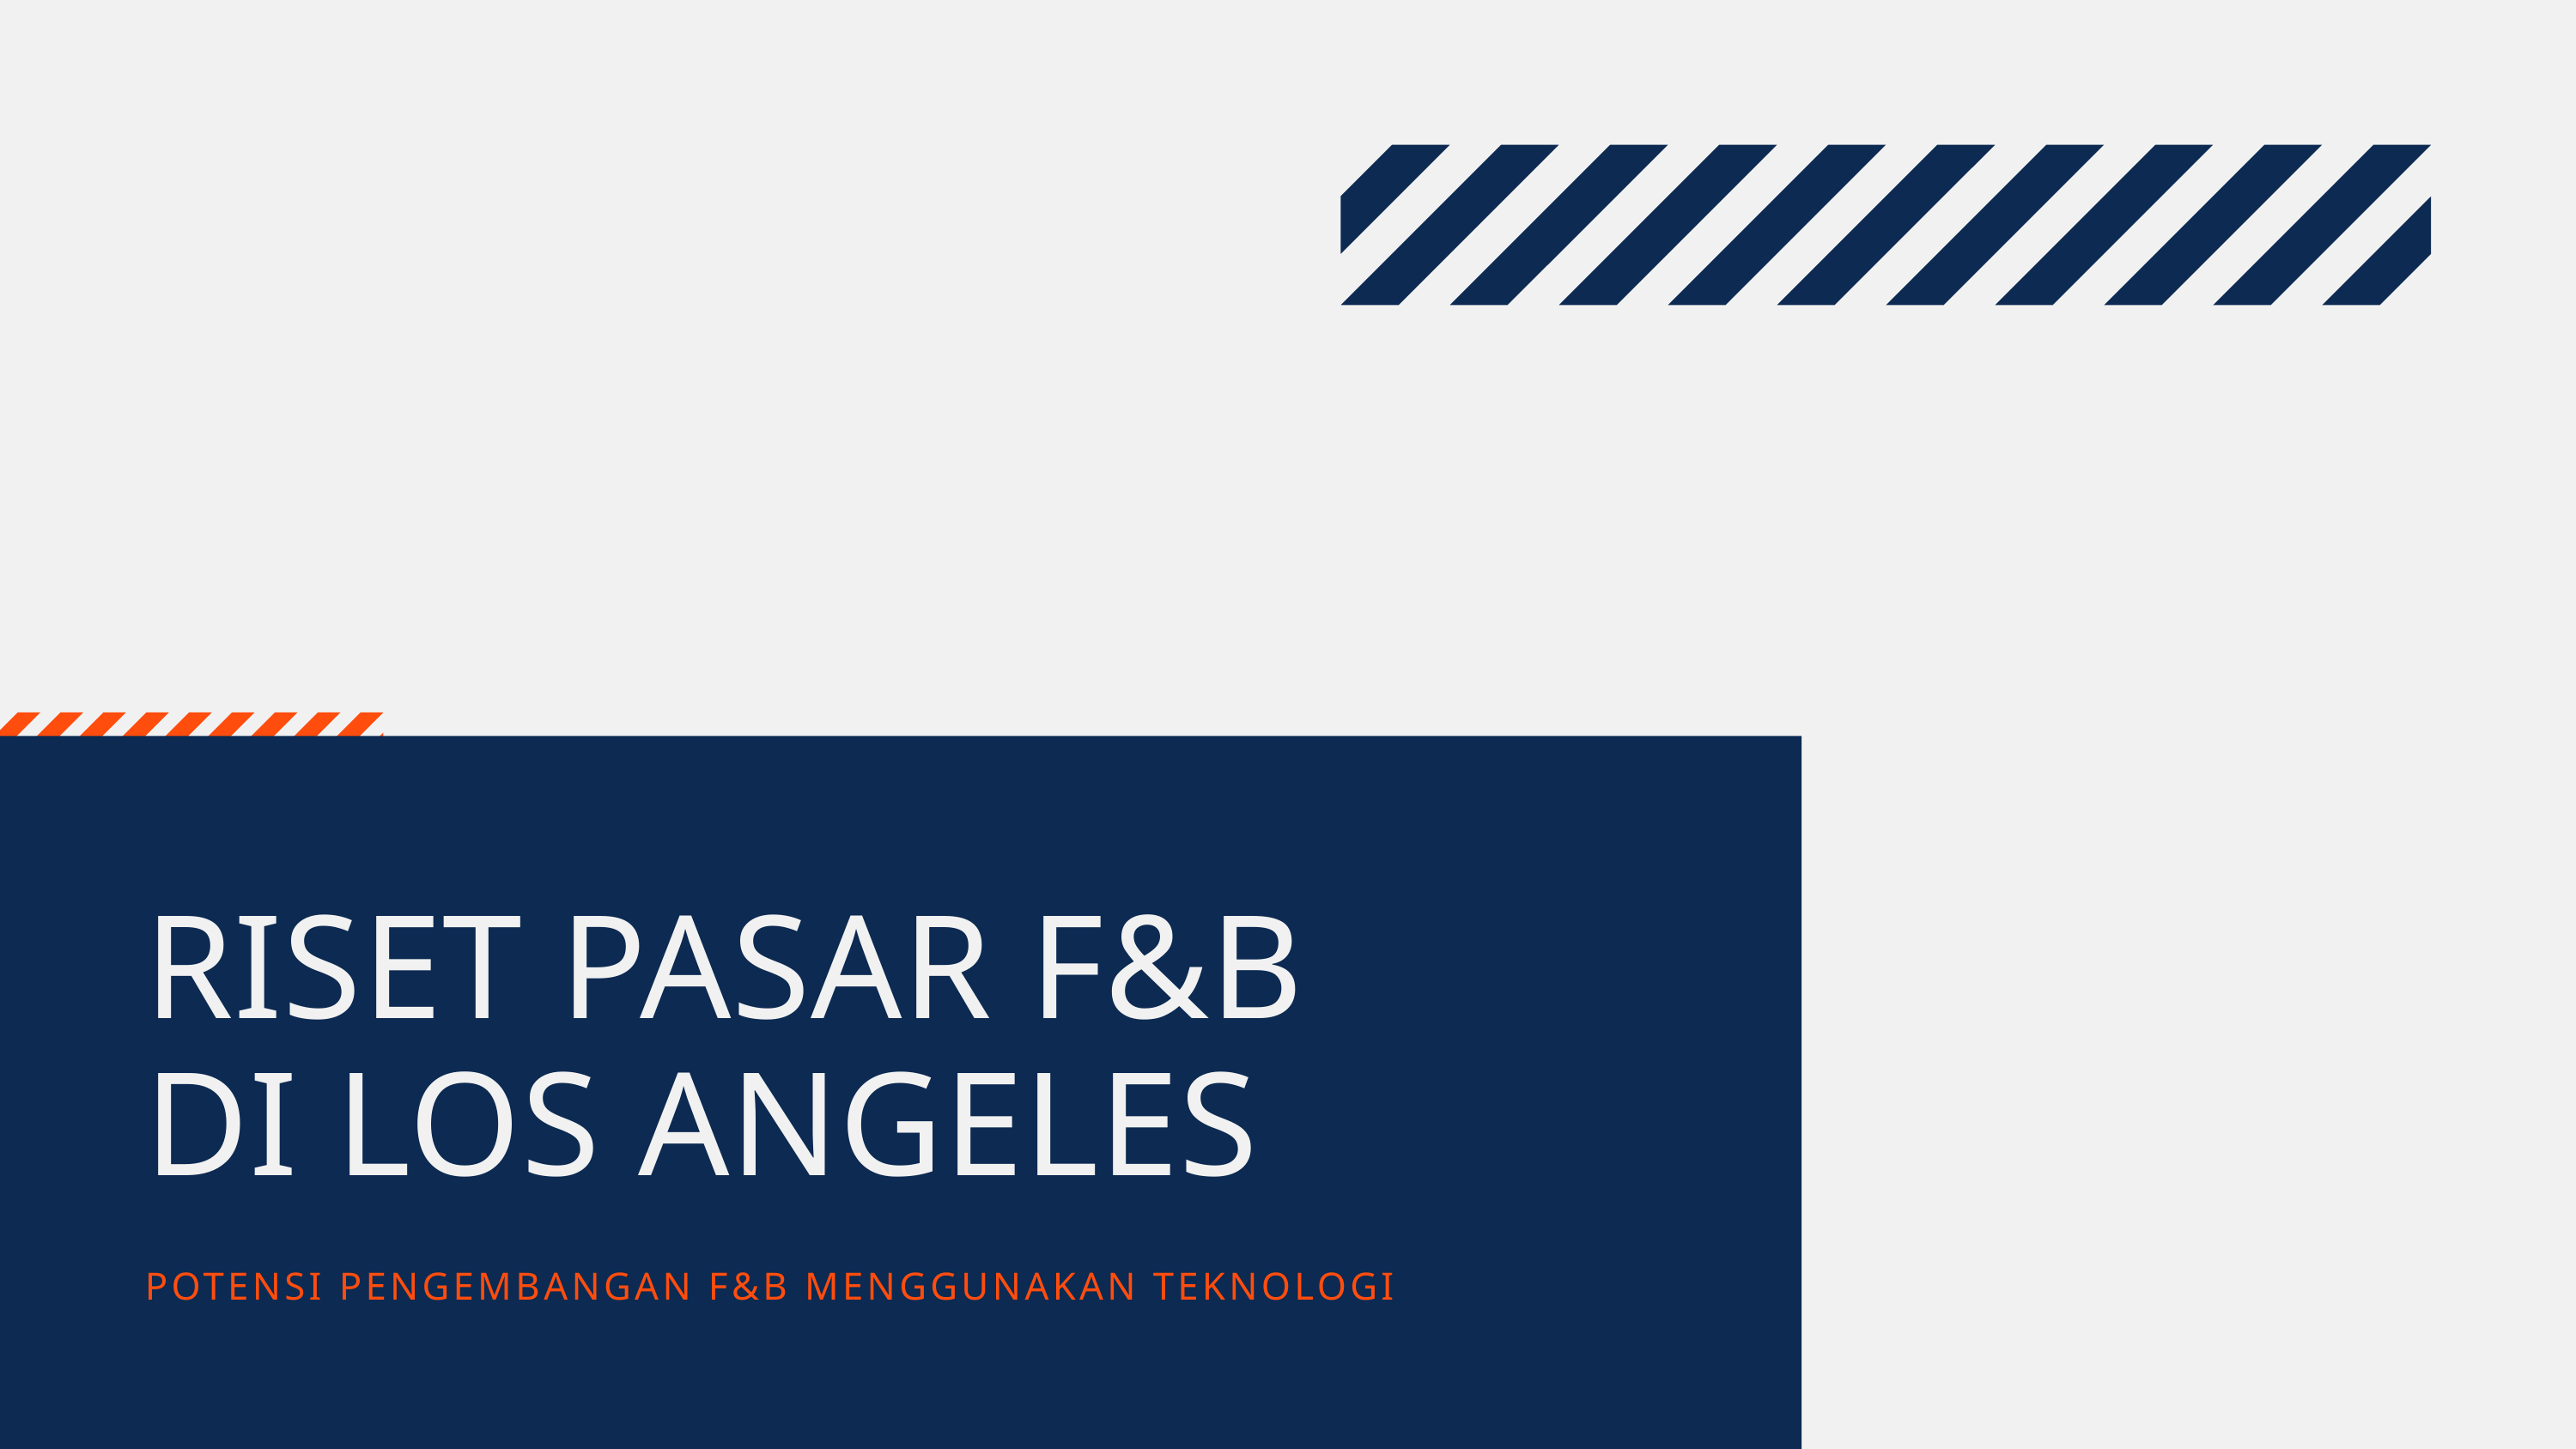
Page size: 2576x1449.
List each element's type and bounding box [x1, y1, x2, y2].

text_box [0, 712, 1802, 1449]
text_box [1340, 144, 2432, 306]
